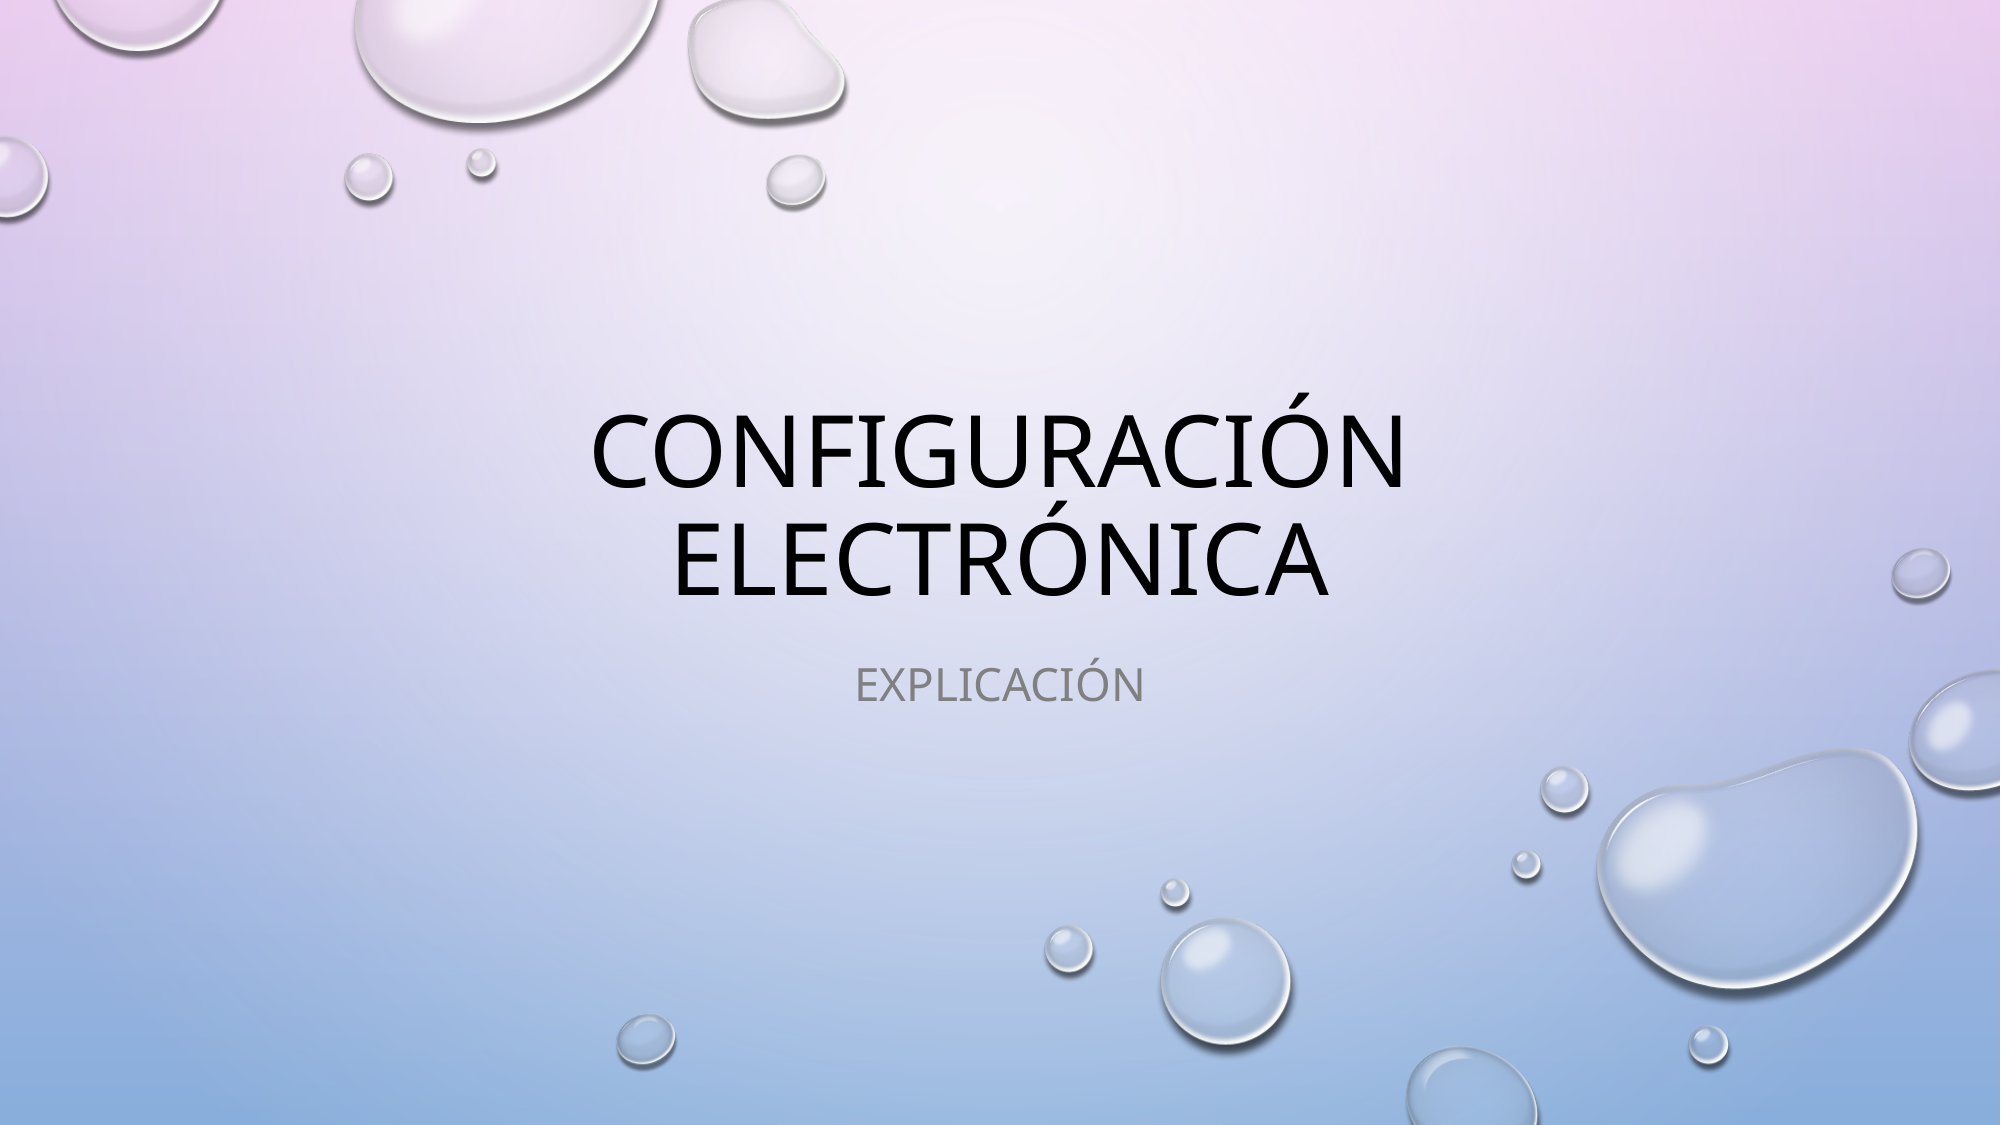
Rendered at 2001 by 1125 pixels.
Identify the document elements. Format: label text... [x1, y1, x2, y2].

subtitle explicación [287, 637, 1713, 863]
picture [0, 0, 2000, 1125]
title Configuración electrónica [287, 213, 1713, 625]
